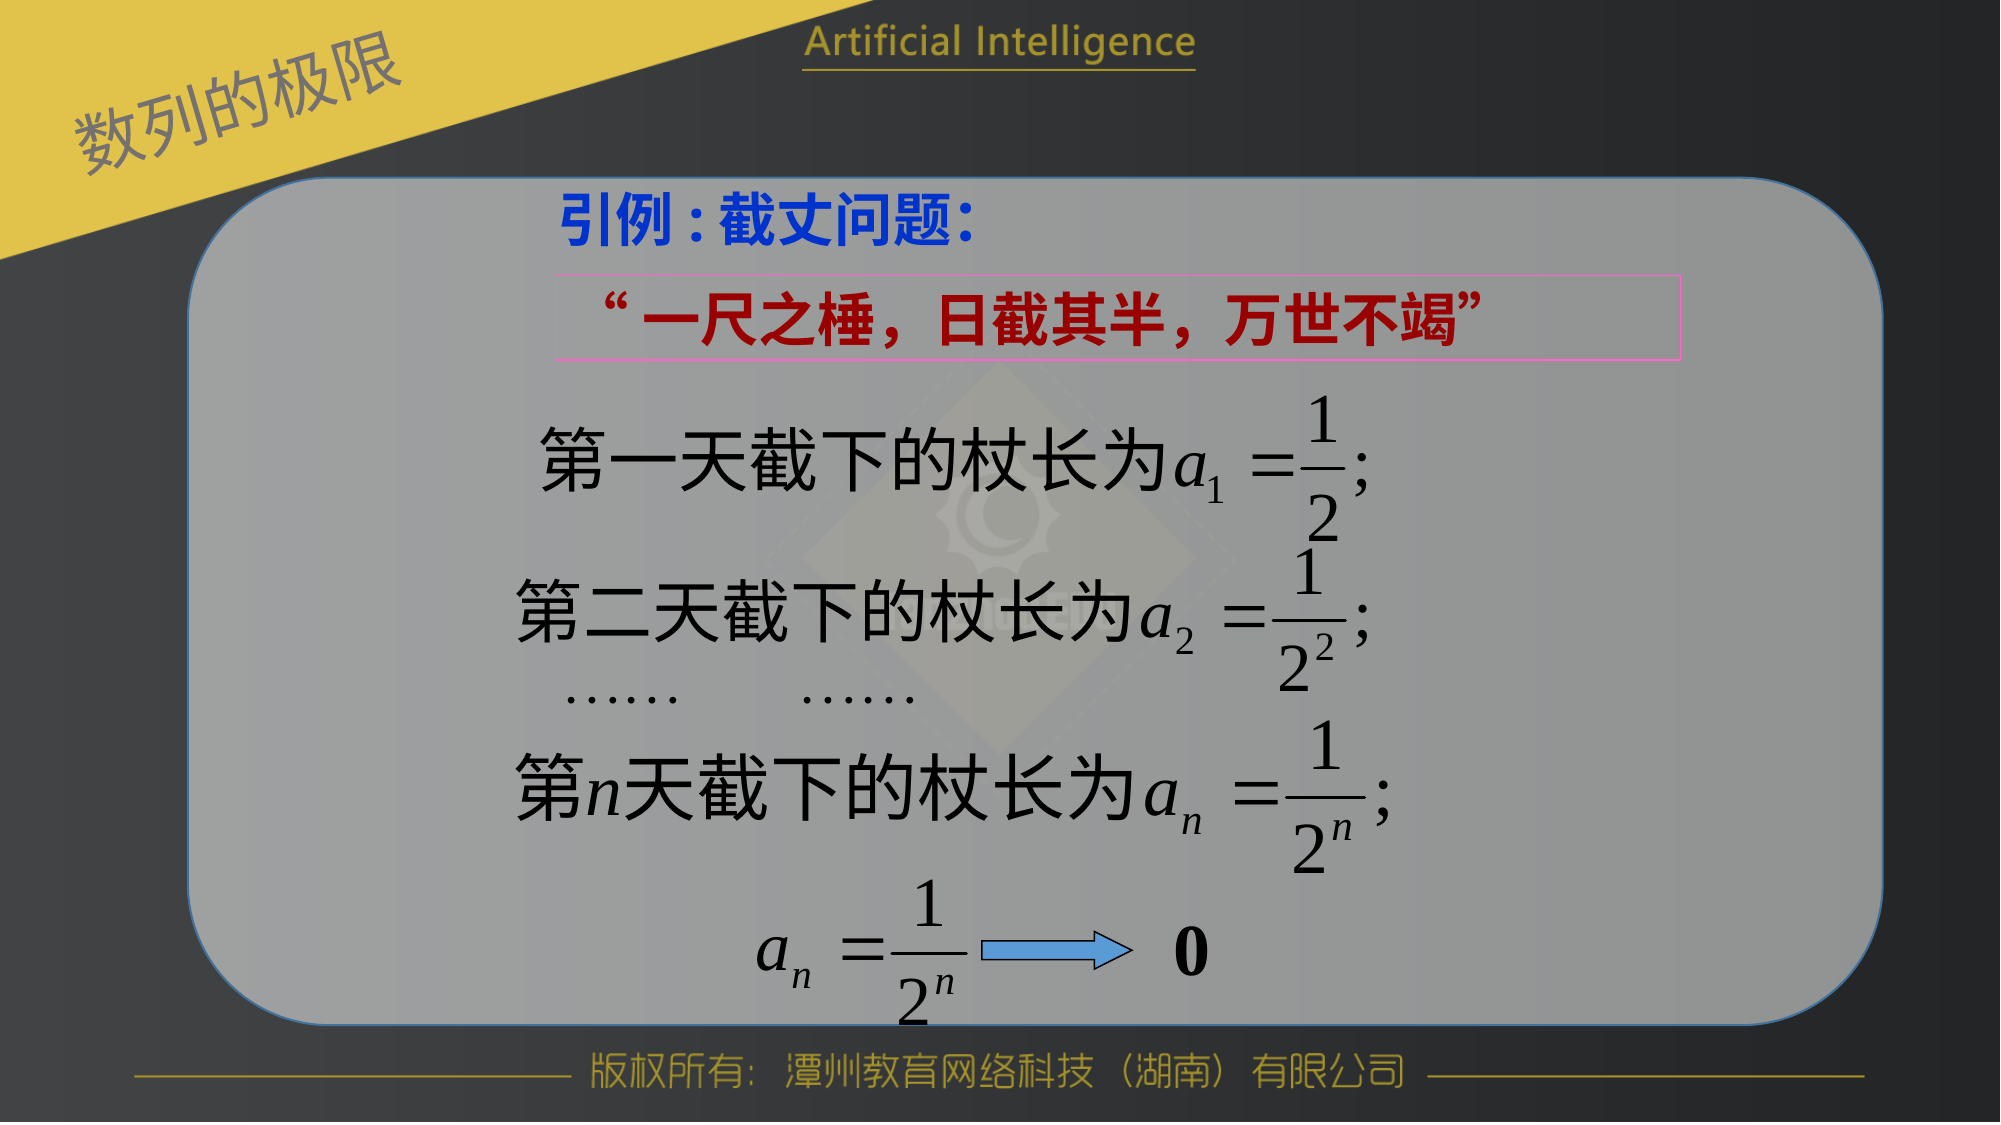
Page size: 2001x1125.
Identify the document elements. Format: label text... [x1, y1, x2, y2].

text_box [529, 375, 1385, 557]
text_box [981, 931, 1132, 970]
text_box 引例:截丈问题： [542, 175, 1228, 261]
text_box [503, 699, 1408, 890]
text_box “一尺之棰，日截其半，万世不竭” [555, 275, 1681, 361]
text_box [505, 528, 1382, 699]
picture [0, 0, 2000, 1122]
text_box [187, 177, 1883, 1026]
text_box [564, 693, 922, 699]
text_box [744, 859, 980, 1041]
text_box 数列的极限 [56, 6, 418, 196]
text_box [1160, 909, 1228, 998]
